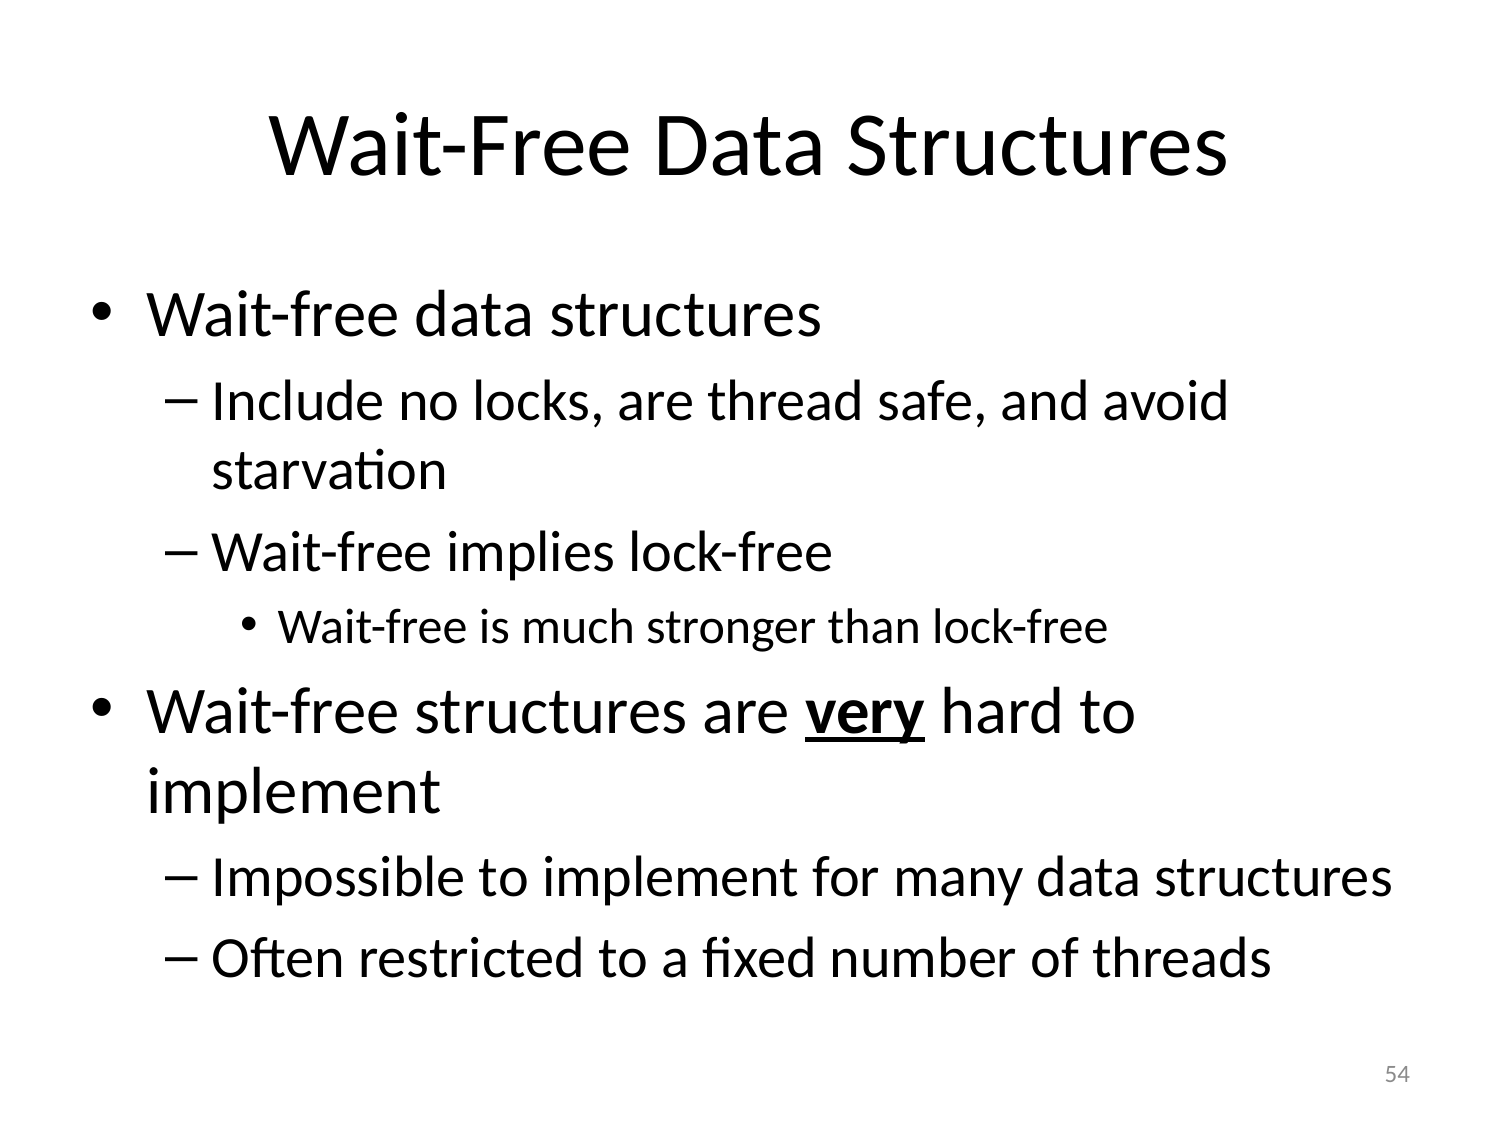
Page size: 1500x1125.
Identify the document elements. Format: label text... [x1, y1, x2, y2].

slide_number 54 [1074, 1042, 1425, 1103]
title Wait-Free Data Structures [75, 45, 1425, 233]
list Wait-free data structures Include no locks, are thread safe, and avoid starvation Wait-free implies lock-free Wait-free is much stronger than lock-free Wait-free structures are very hard to implement Impossible to implement for many data structures Often restricted to a fixed number of threads [75, 262, 1425, 1036]
